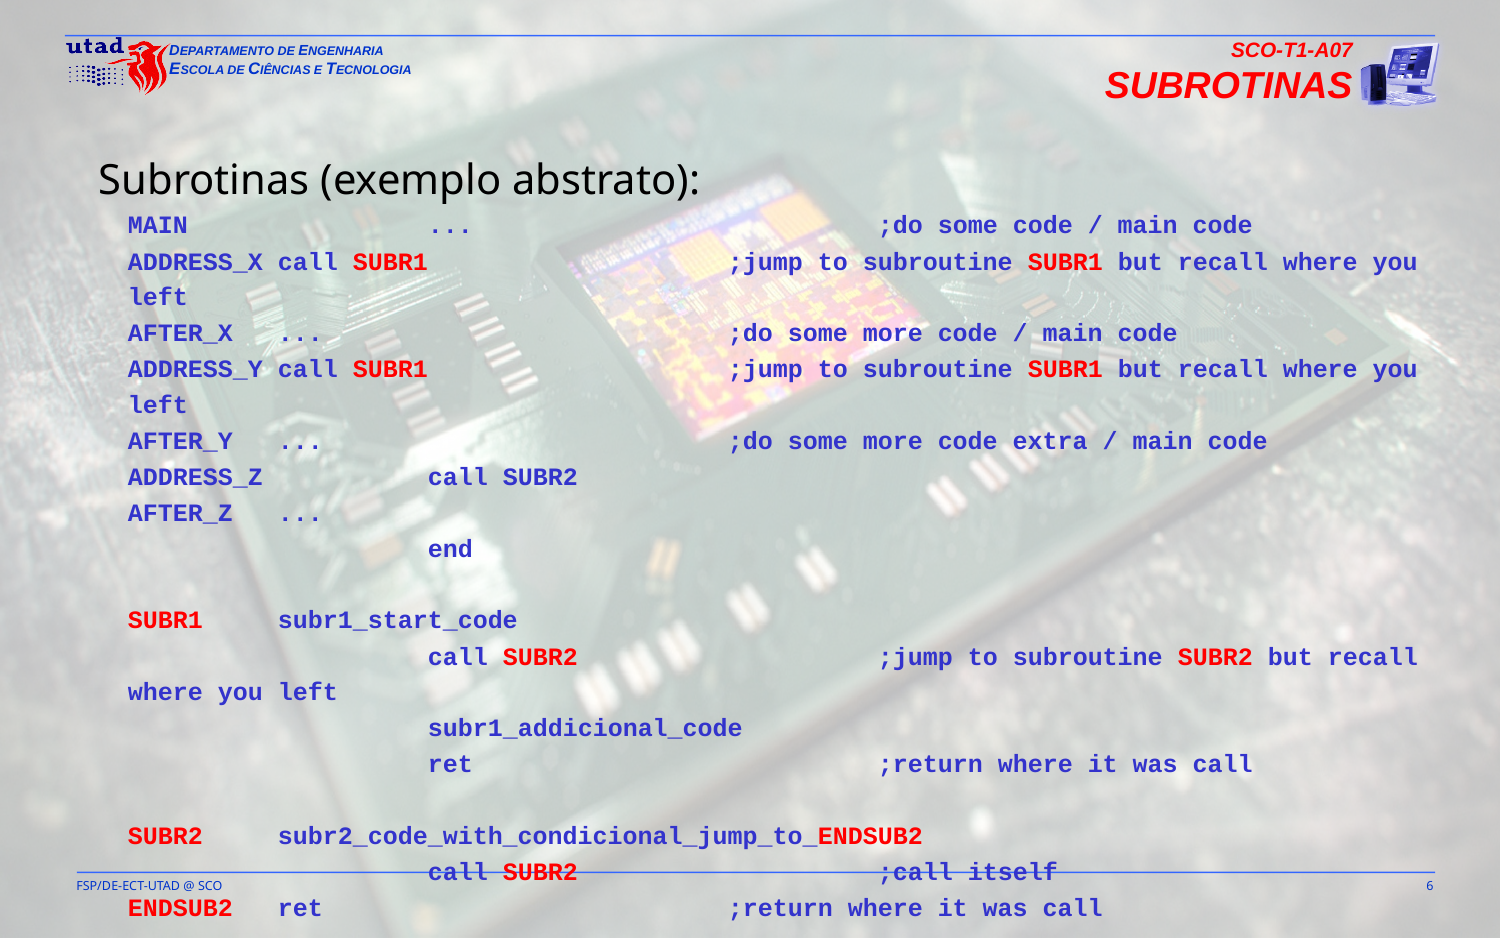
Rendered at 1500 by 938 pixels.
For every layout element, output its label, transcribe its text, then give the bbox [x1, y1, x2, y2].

text_box Subrotinas (exemplo abstrato): MAIN ... ;do some code / main code ADDRESS_X call SUBR1 ;jump to subroutine SUBR1 but recall where you left AFTER_X ... ;do some more code / main code ADDRESS_Y call SUBR1 ;jump to subroutine SUBR1 but recall where you left AFTER_Y ... ;do some more code extra / main code ADDRESS_Z call SUBR2 AFTER_Z ... end SUBR1 subr1_start_code call SUBR2 ;jump to subroutine SUBR2 but recall where you left subr1_addicional_code ret ;return where it was call SUBR2 subr2_code_with_condicional_jump_to_ENDSUB2 call SUBR2 ;call itself ENDSUB2 ret ;return where it was call [88, 137, 1471, 927]
picture [1352, 33, 1447, 115]
title SCO-T1-A07 Subrotinas [493, 30, 1365, 100]
picture [64, 35, 172, 97]
